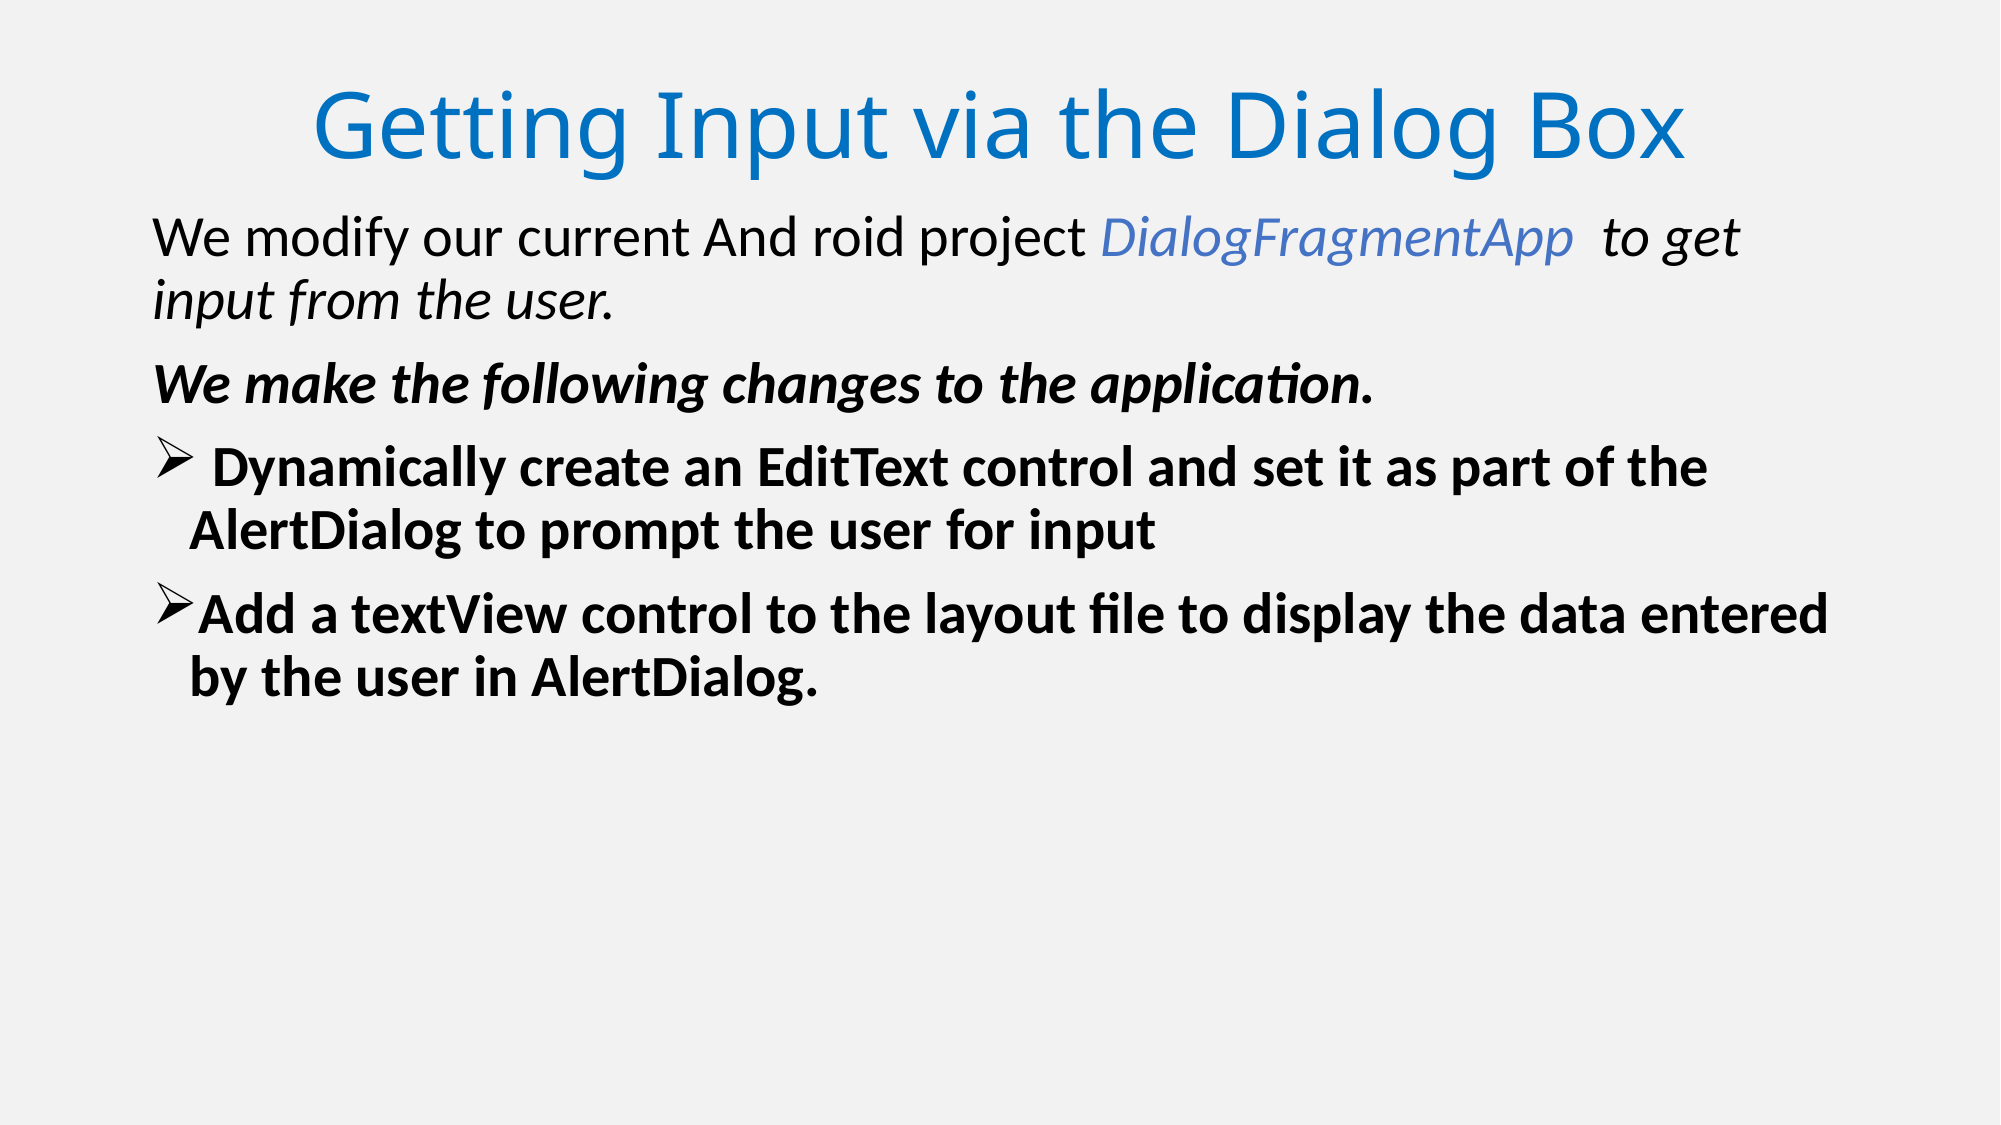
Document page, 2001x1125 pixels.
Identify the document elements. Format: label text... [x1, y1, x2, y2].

list We modify our current And roid project DialogFragmentApp to get input from the user. We make the following changes to the application. Dynamically create an EditText control and set it as part of the AlertDialog to prompt the user for input Add a textView control to the layout file to display the data entered by the user in AlertDialog. [137, 198, 1863, 1014]
title Getting Input via the Dialog Box [137, 59, 1863, 198]
